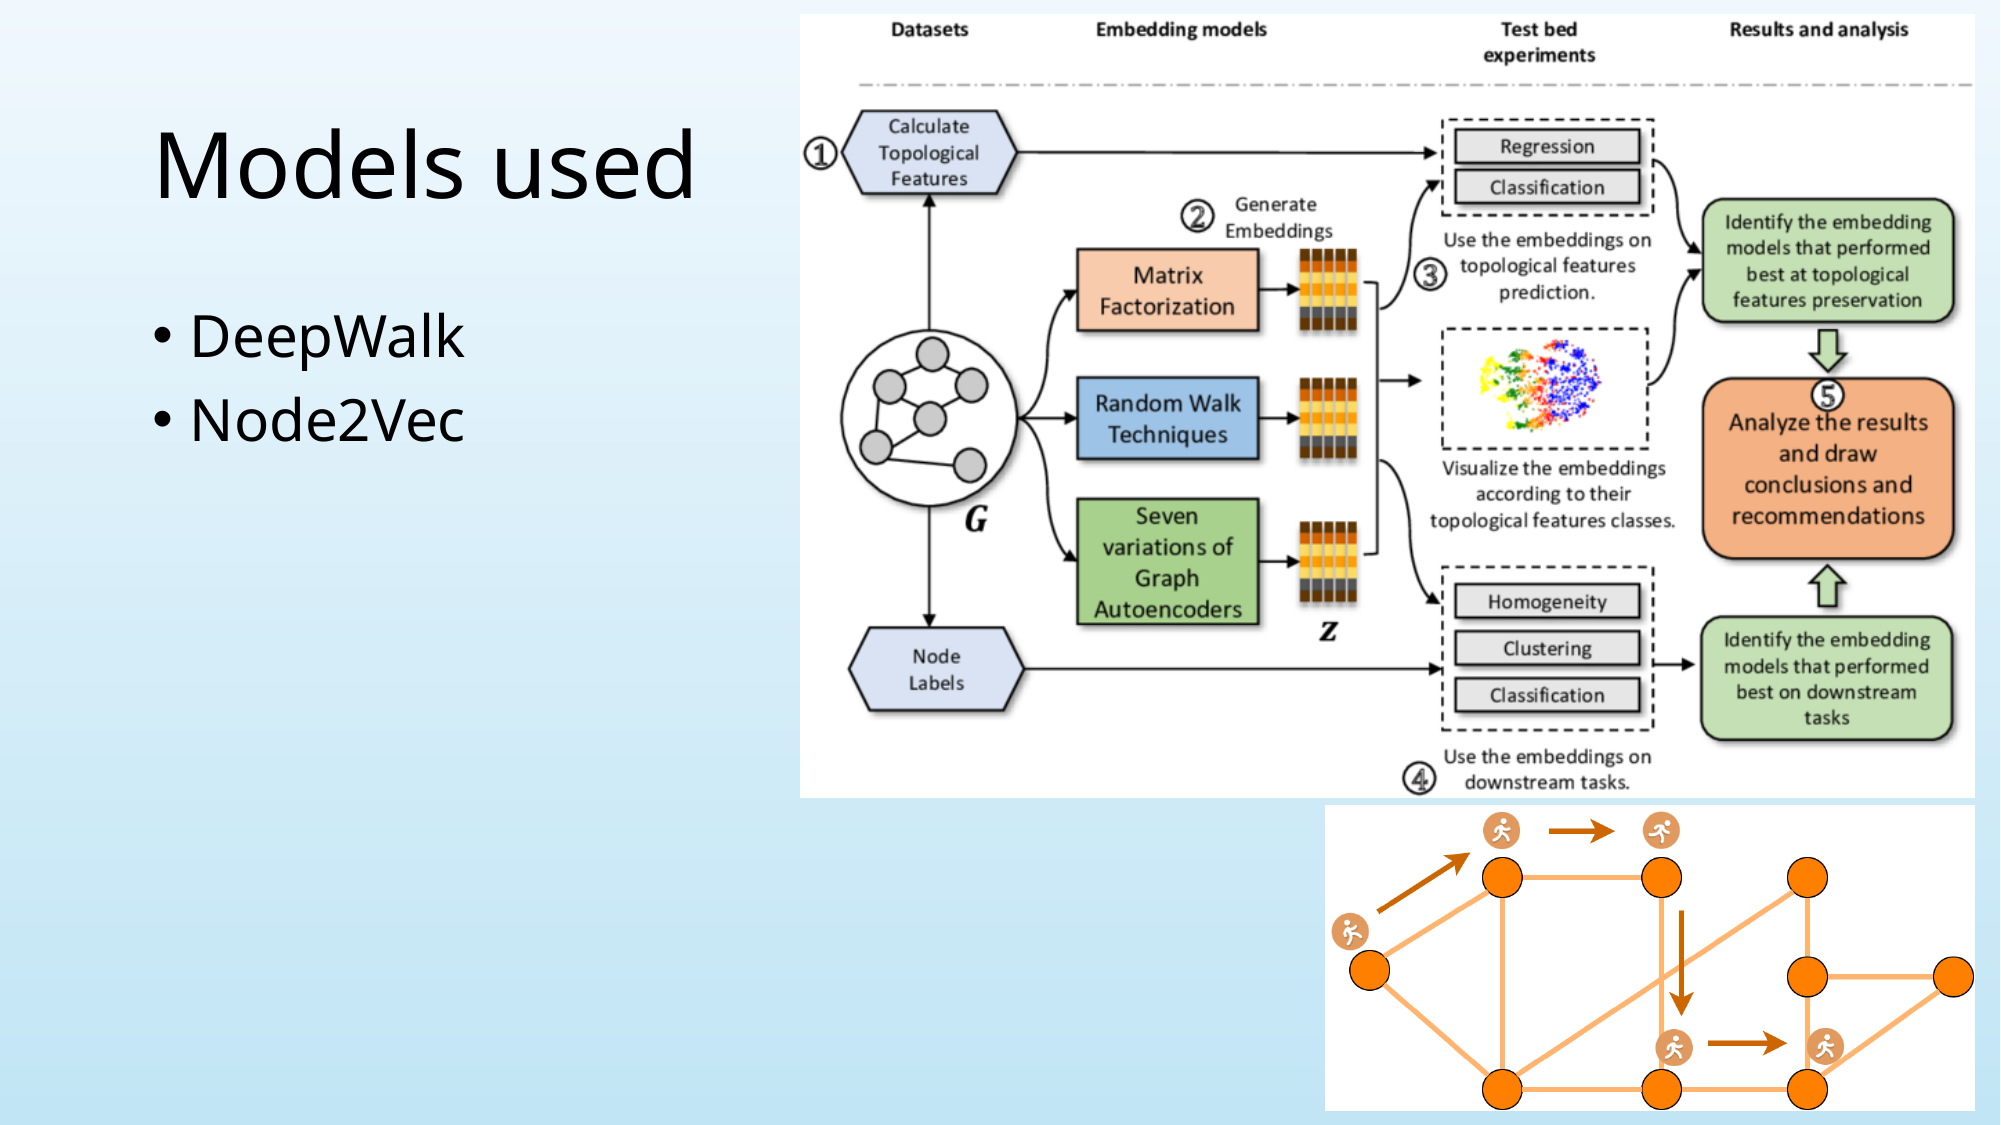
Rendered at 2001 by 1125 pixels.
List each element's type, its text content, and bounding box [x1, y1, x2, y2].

picture [799, 13, 1975, 798]
title Models used [137, 59, 799, 278]
picture [1325, 804, 1975, 1112]
list DeepWalk Node2Vec [137, 299, 1863, 1014]
